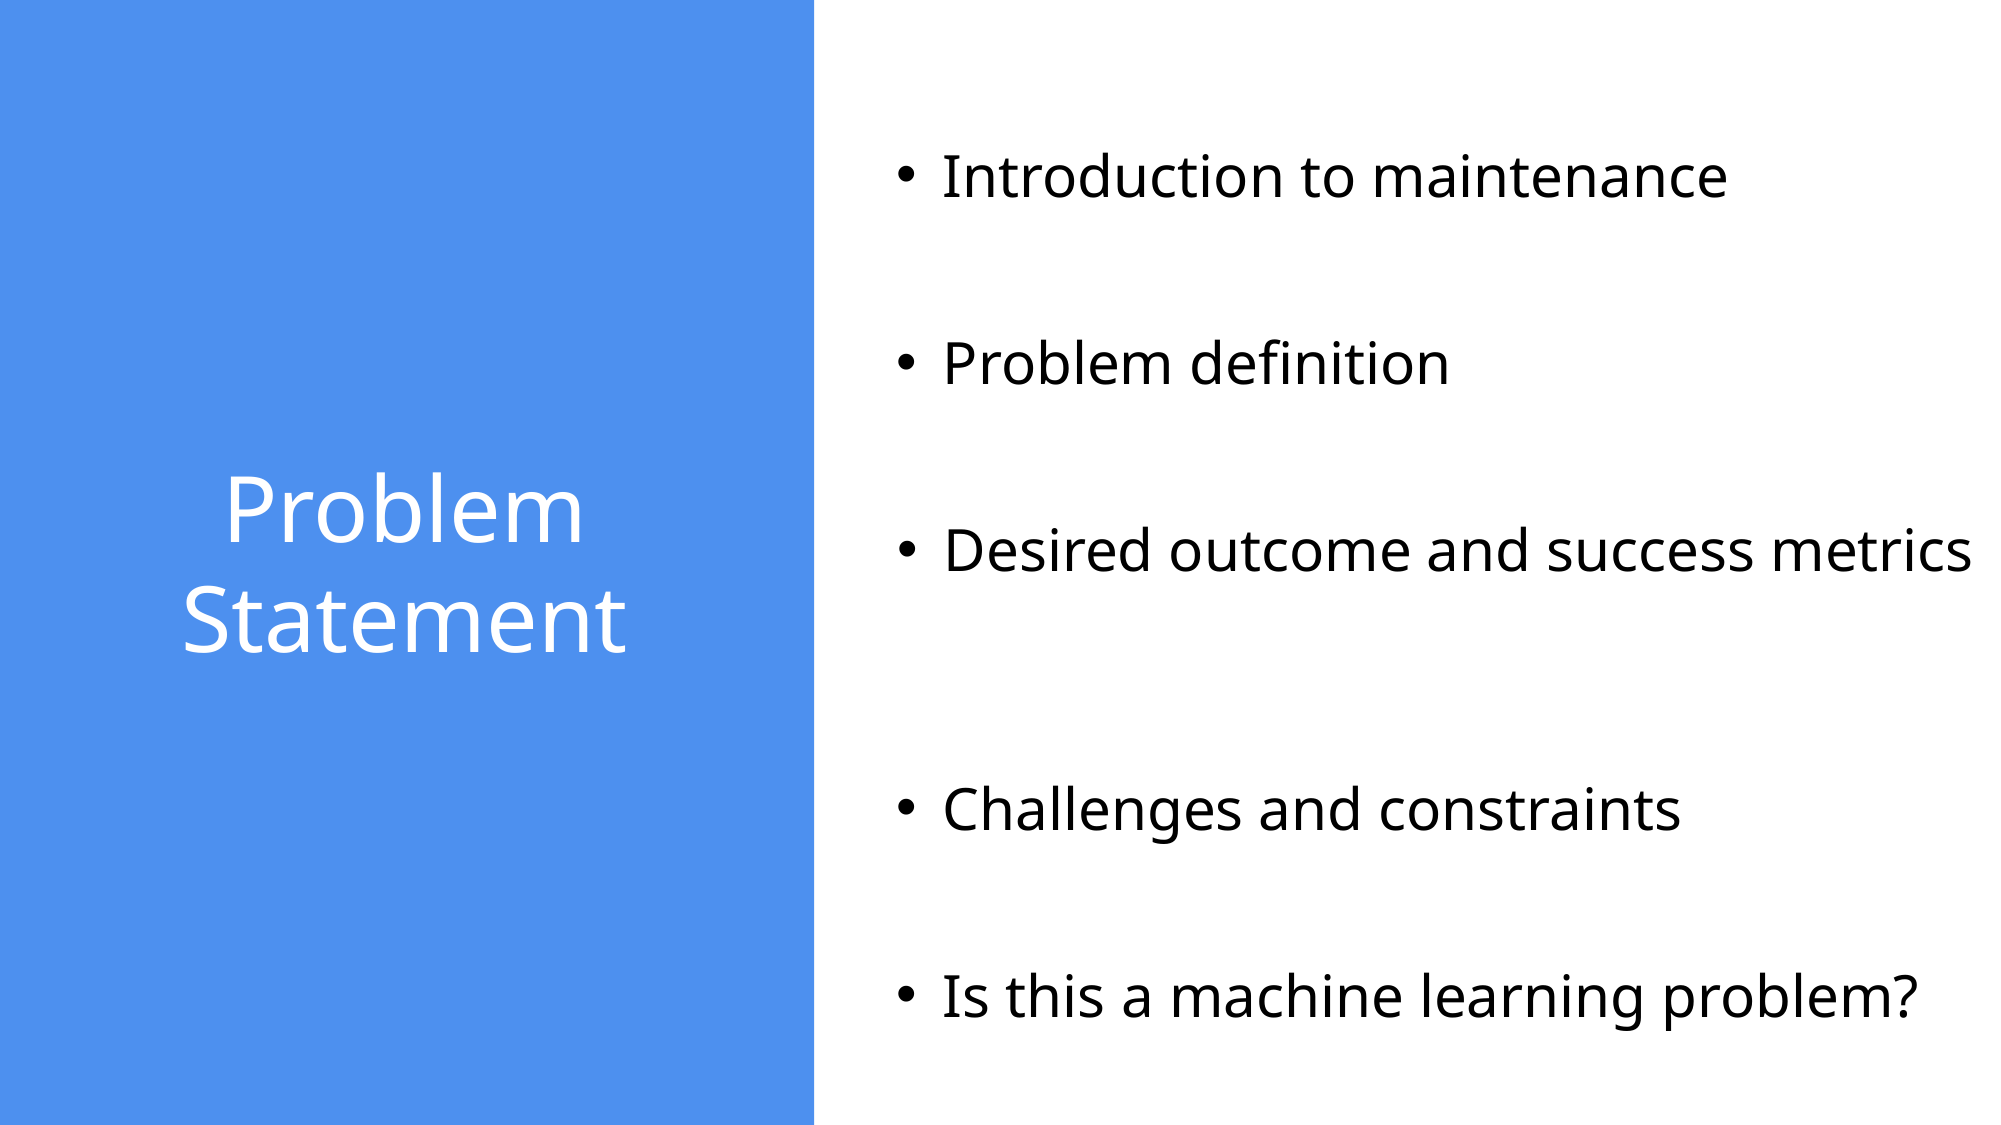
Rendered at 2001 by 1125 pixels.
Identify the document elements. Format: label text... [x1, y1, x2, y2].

text_box Is this a machine learning problem? [881, 951, 2000, 1037]
text_box [0, 0, 816, 1125]
text_box Introduction to maintenance [881, 131, 1791, 216]
text_box Desired outcome and success metrics [882, 506, 2000, 591]
text_box Challenges and constraints [881, 764, 2000, 849]
text_box Problem definition [881, 318, 1791, 404]
text_box Problem Statement [117, 443, 692, 679]
